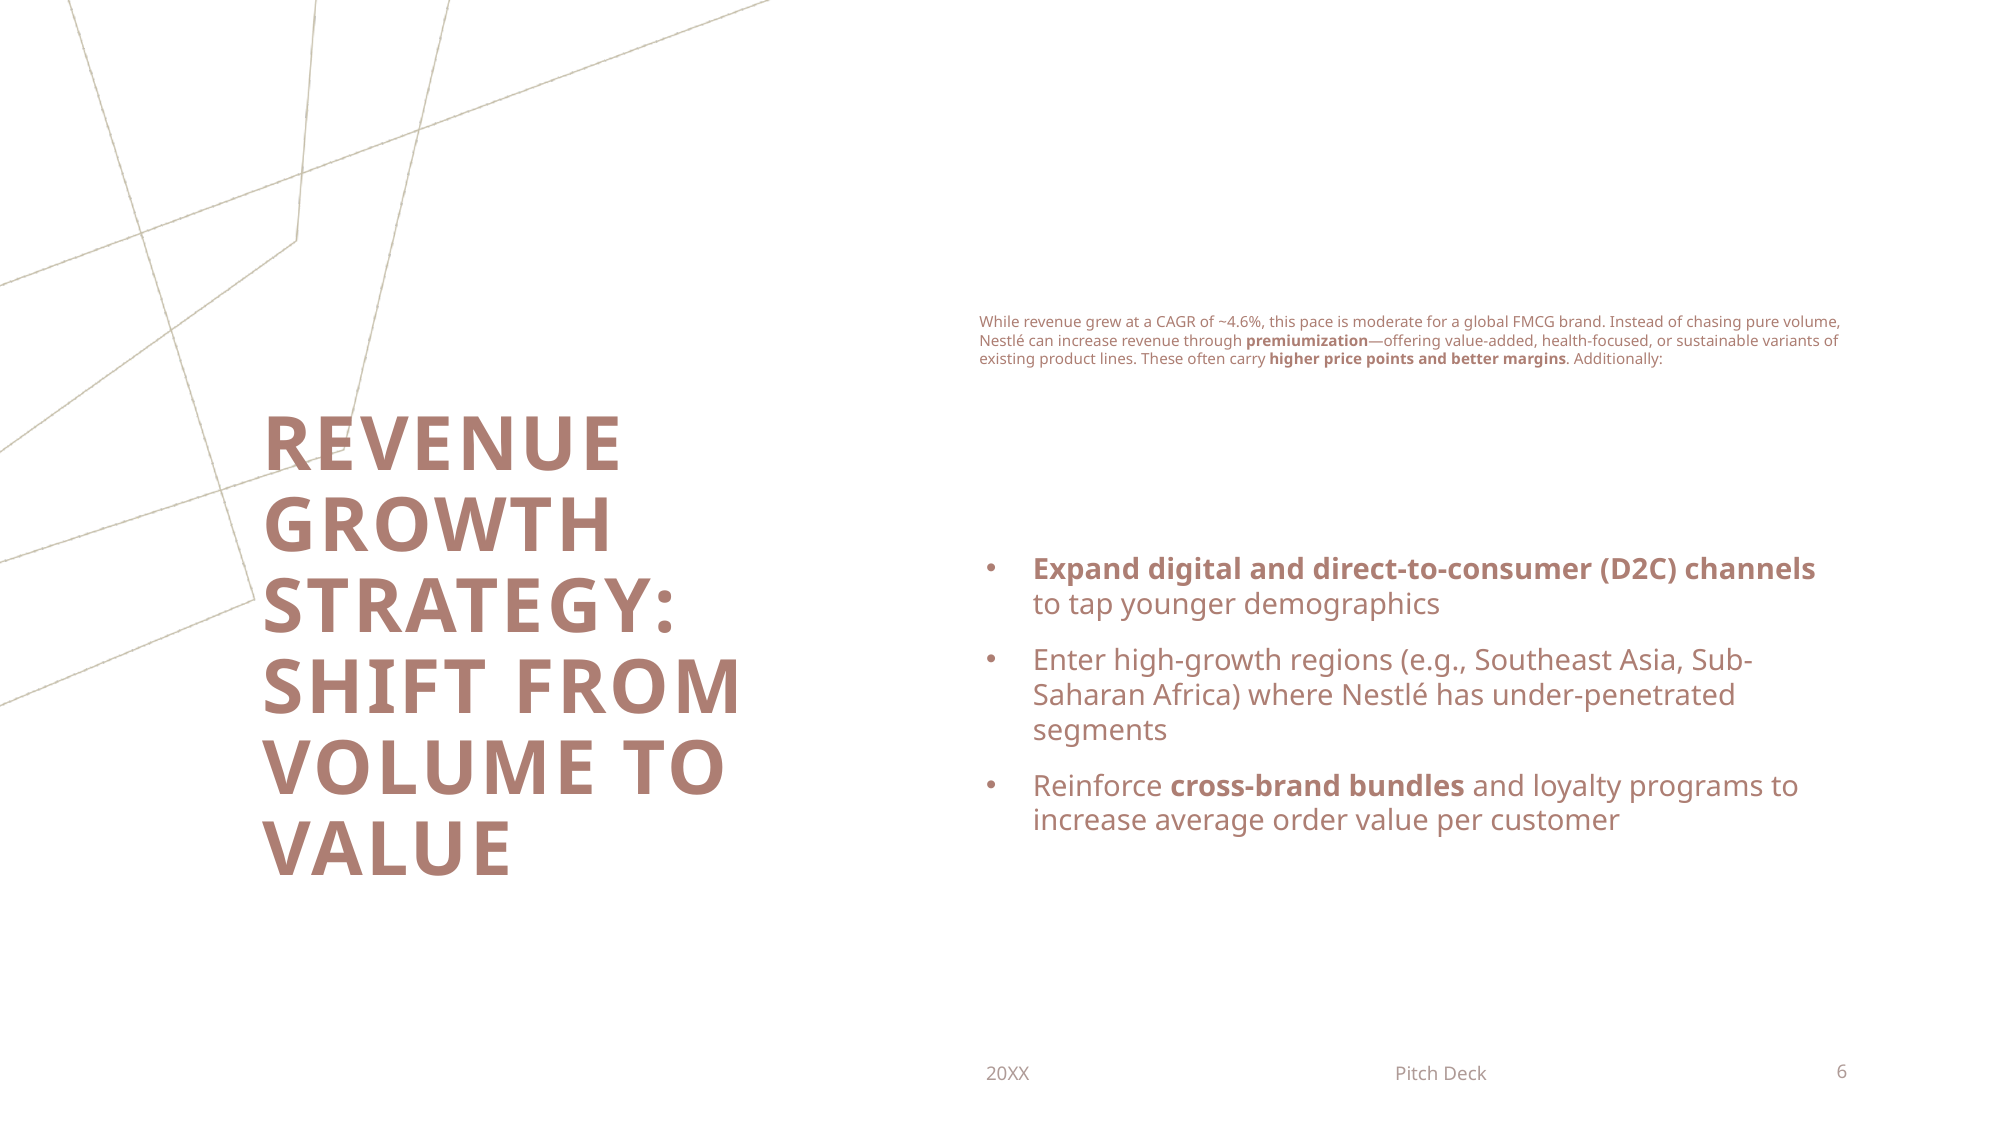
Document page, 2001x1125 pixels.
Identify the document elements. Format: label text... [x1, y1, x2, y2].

slide_number 6 [1755, 1042, 1863, 1103]
picture [0, 0, 803, 720]
list While revenue grew at a CAGR of ~4.6%, this pace is moderate for a global FMCG brand. Instead of chasing pure volume, Nestlé can increase revenue through premiumization—offering value-added, health-focused, or sustainable variants of existing product lines. These often carry higher price points and better margins. Additionally: [964, 305, 1856, 397]
slide_number 20XX [971, 1042, 1127, 1103]
title Revenue Growth Strategy: Shift from Volume to Value [247, 681, 763, 900]
list Expand digital and direct-to-consumer (D2C) channels to tap younger demographics Enter high-growth regions (e.g., Southeast Asia, Sub-Saharan Africa) where Nestlé has under-penetrated segments Reinforce cross-brand bundles and loyalty programs to increase average order value per customer [971, 542, 1863, 635]
footer Pitch Deck [1174, 1042, 1707, 1103]
